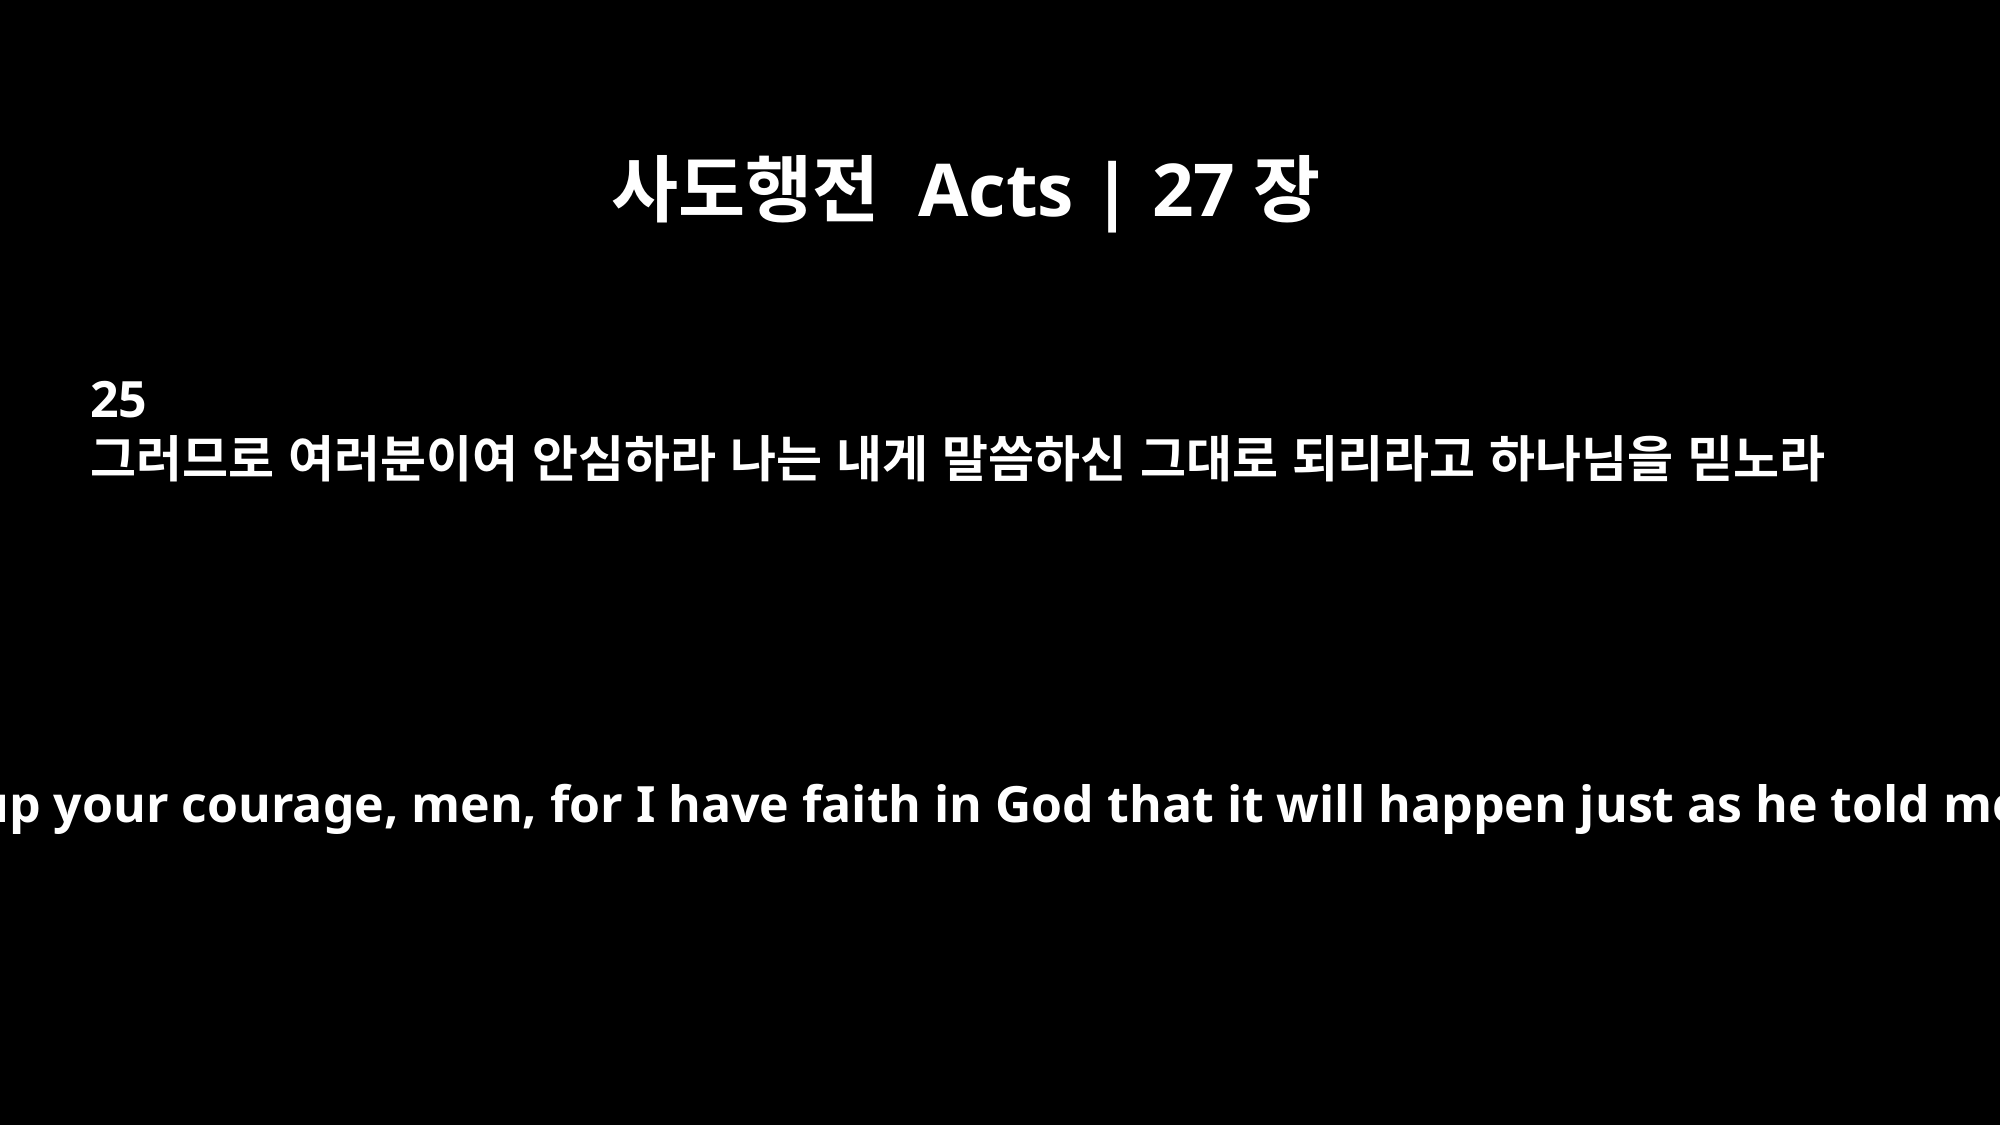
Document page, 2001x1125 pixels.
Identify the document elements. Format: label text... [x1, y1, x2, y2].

text_box So keep up your courage, men, for I have faith in God that it will happen just as he told me. [0, 764, 2000, 840]
text_box 25 그러므로 여러분이여 안심하라 나는 내게 말씀하신 그대로 되리라고 하나님을 믿노라 [75, 359, 1842, 495]
text_box 사도행전 Acts | 27장 [596, 136, 1336, 239]
